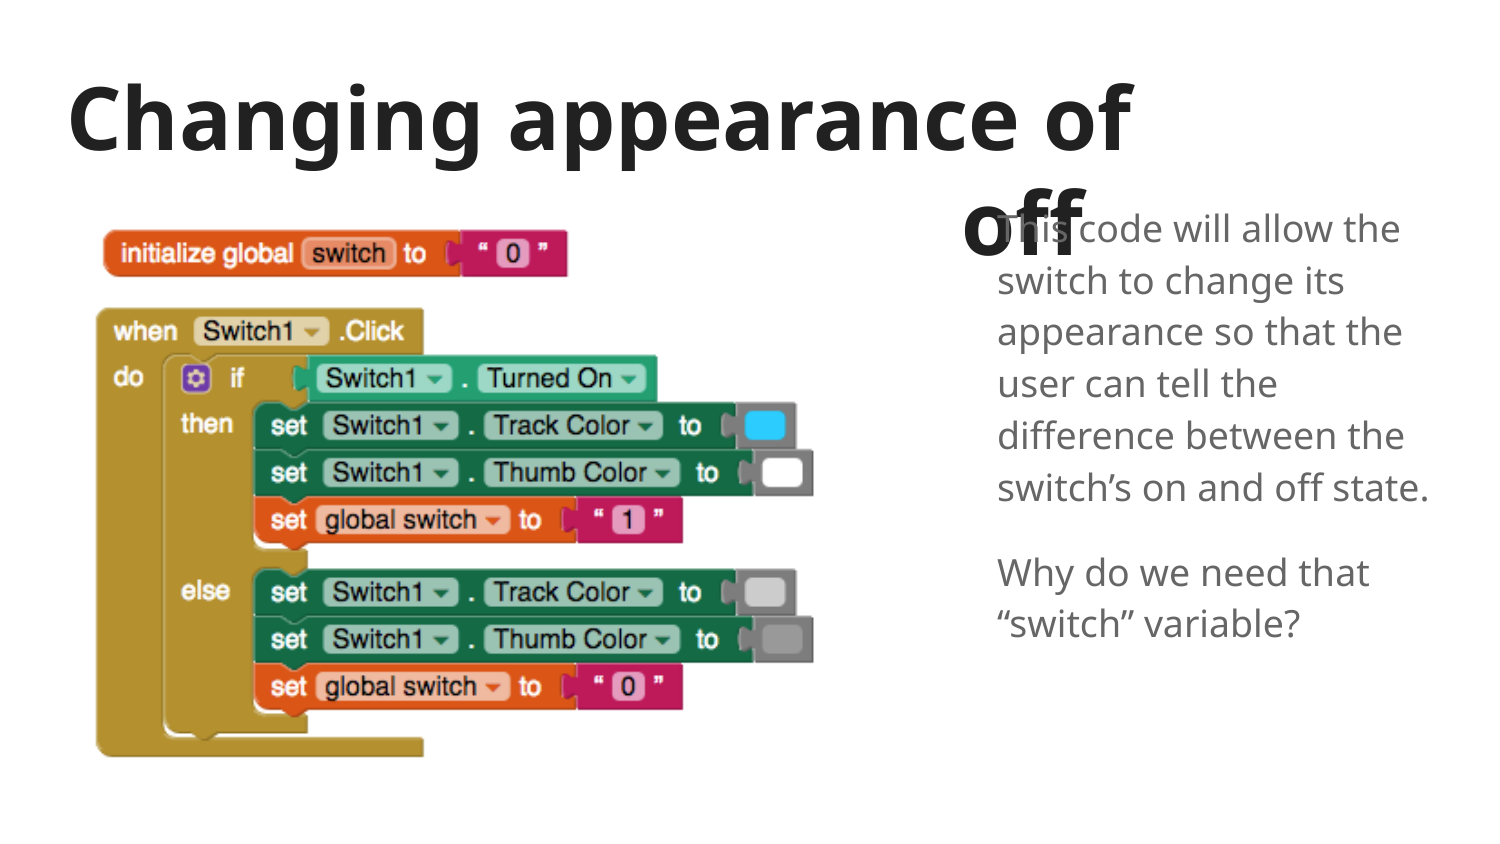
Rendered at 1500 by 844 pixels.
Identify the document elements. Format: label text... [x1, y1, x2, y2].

picture [50, 182, 957, 791]
list This code will allow the switch to change its appearance so that the user can tell the difference between the switch’s on and off state. Why do we need that “switch” variable? [982, 183, 1449, 811]
title Changing appearance of switch when on and off [51, 48, 1449, 180]
